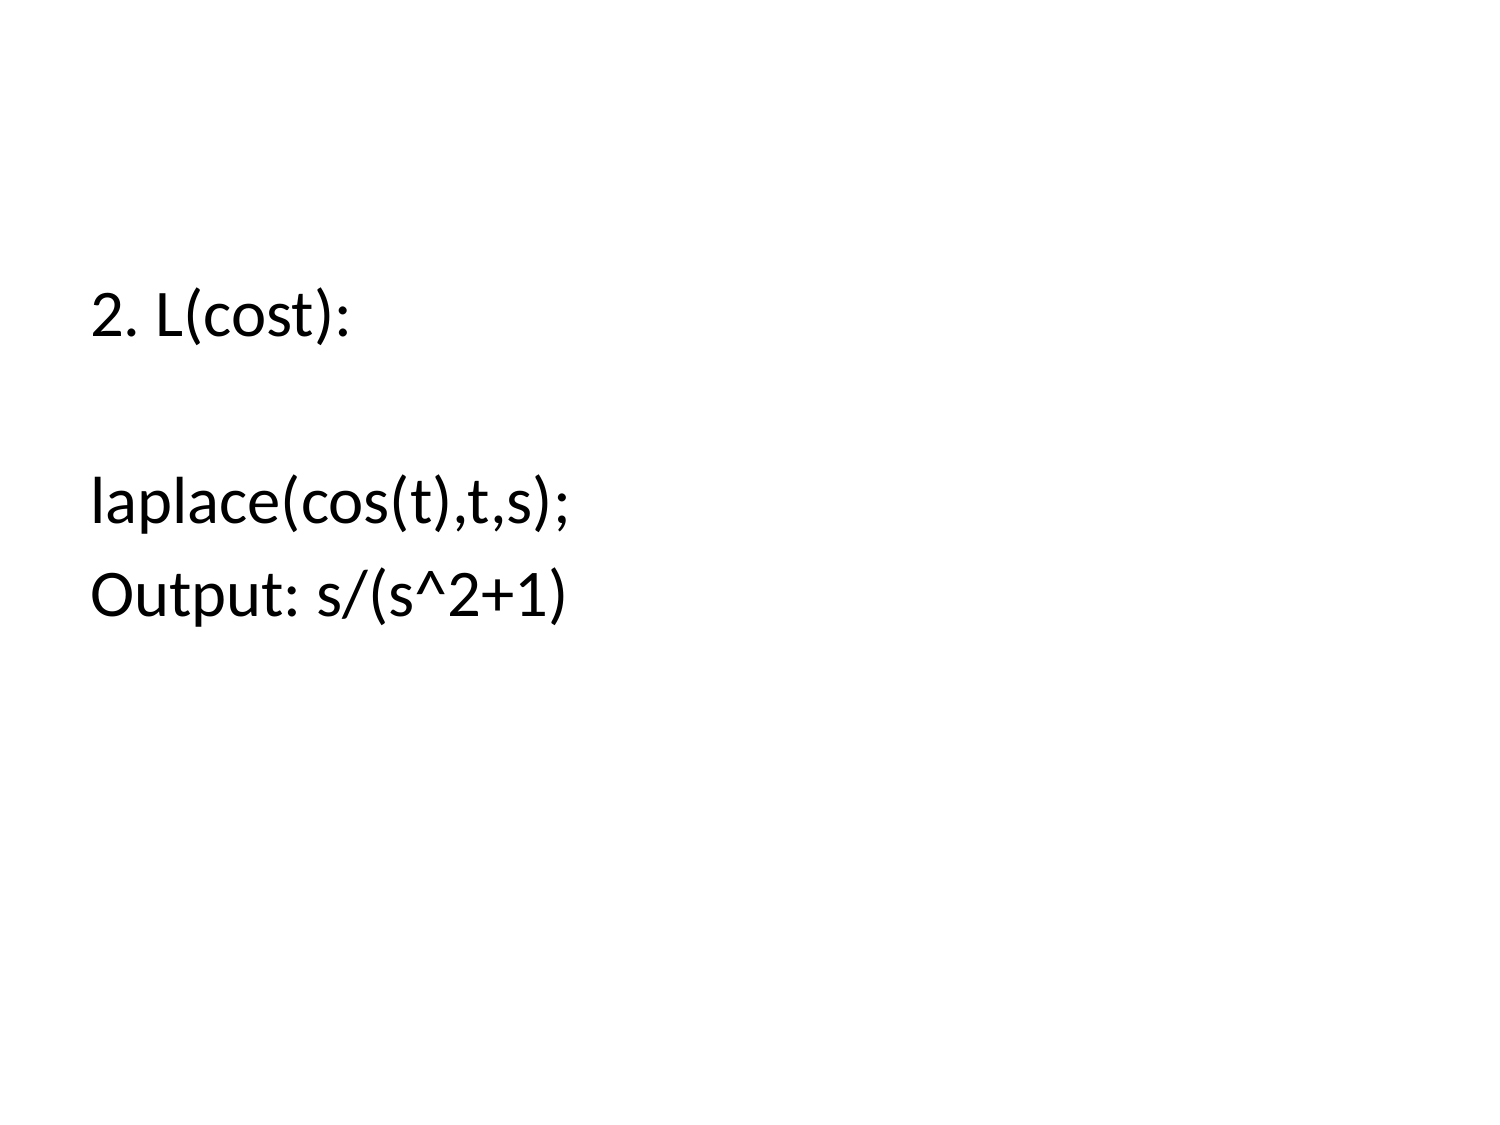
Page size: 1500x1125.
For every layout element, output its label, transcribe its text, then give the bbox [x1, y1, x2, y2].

list 2. L(cost): laplace(cos(t),t,s); Output: s/(s^2+1) [75, 262, 1425, 1005]
